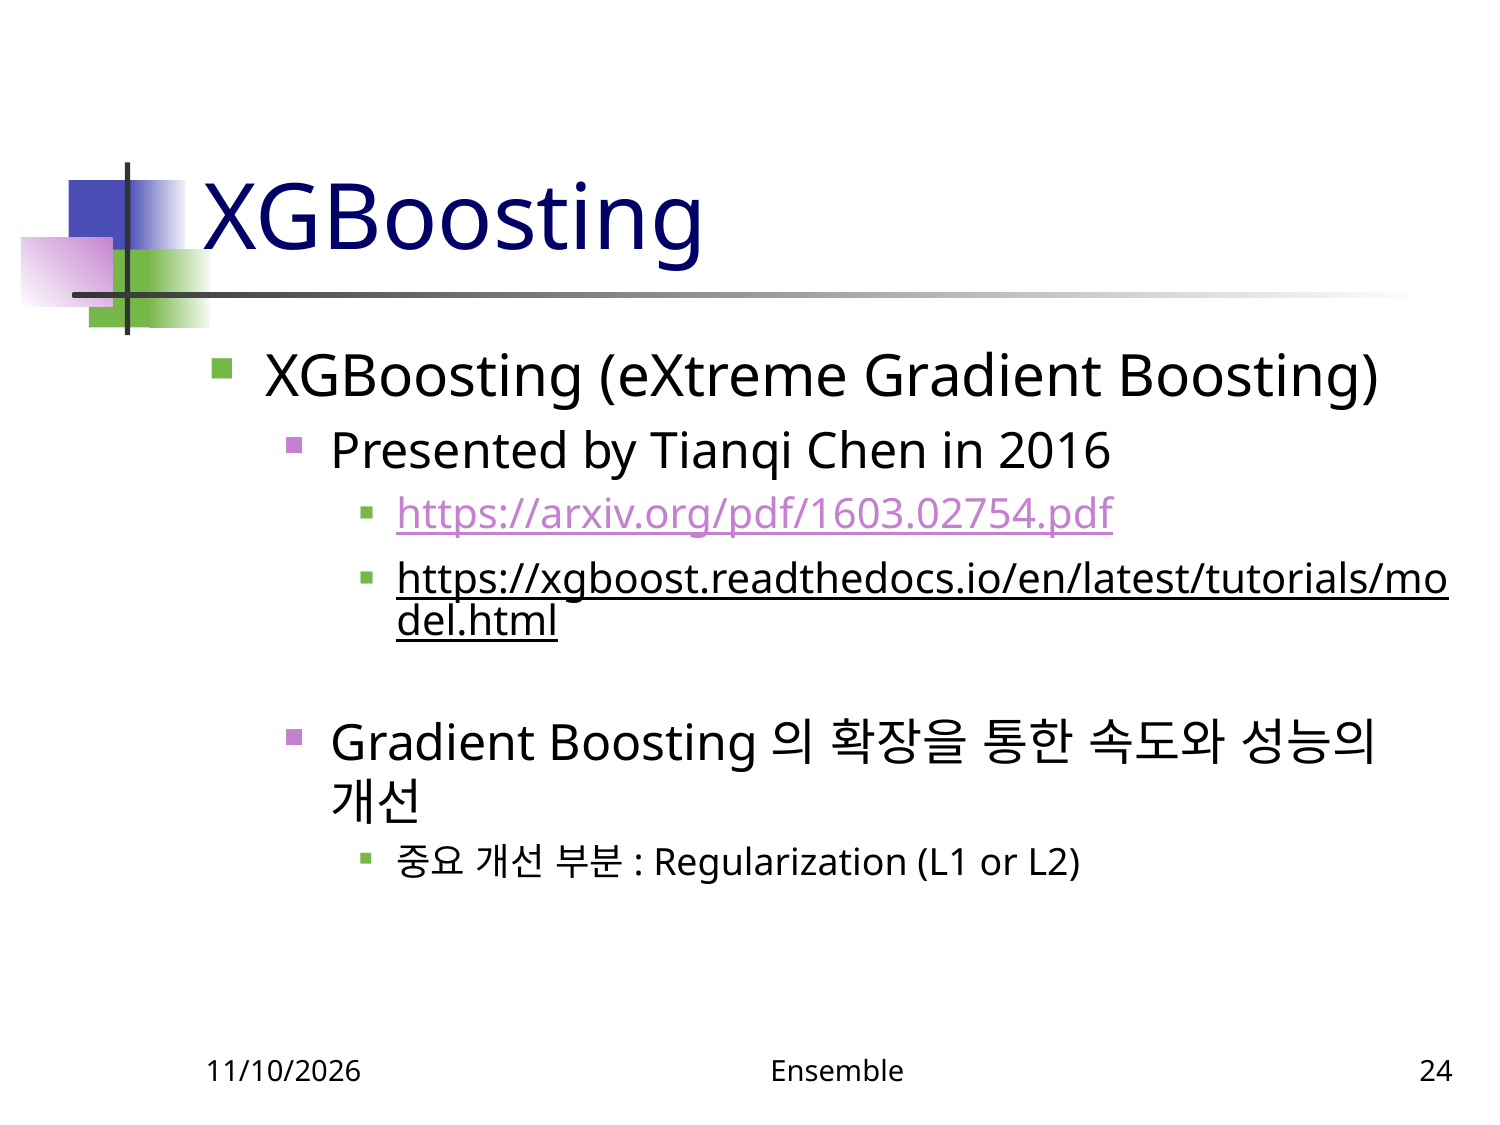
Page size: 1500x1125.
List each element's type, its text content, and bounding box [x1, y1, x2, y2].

footer Ensemble [600, 1024, 1075, 1100]
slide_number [190, 1024, 504, 1100]
slide_number 24 [1155, 1024, 1468, 1100]
title XGBoosting [188, 35, 1468, 275]
list XGBoosting (eXtreme Gradient Boosting) Presented by Tianqi Chen in 2016 https://arxiv.org/pdf/1603.02754.pdf https://xgboost.readthedocs.io/en/latest/tutorials/model.html Gradient Boosting의 확장을 통한 속도와 성능의 개선 중요 개선 부분: Regularization (L1 or L2) [193, 331, 1469, 1006]
